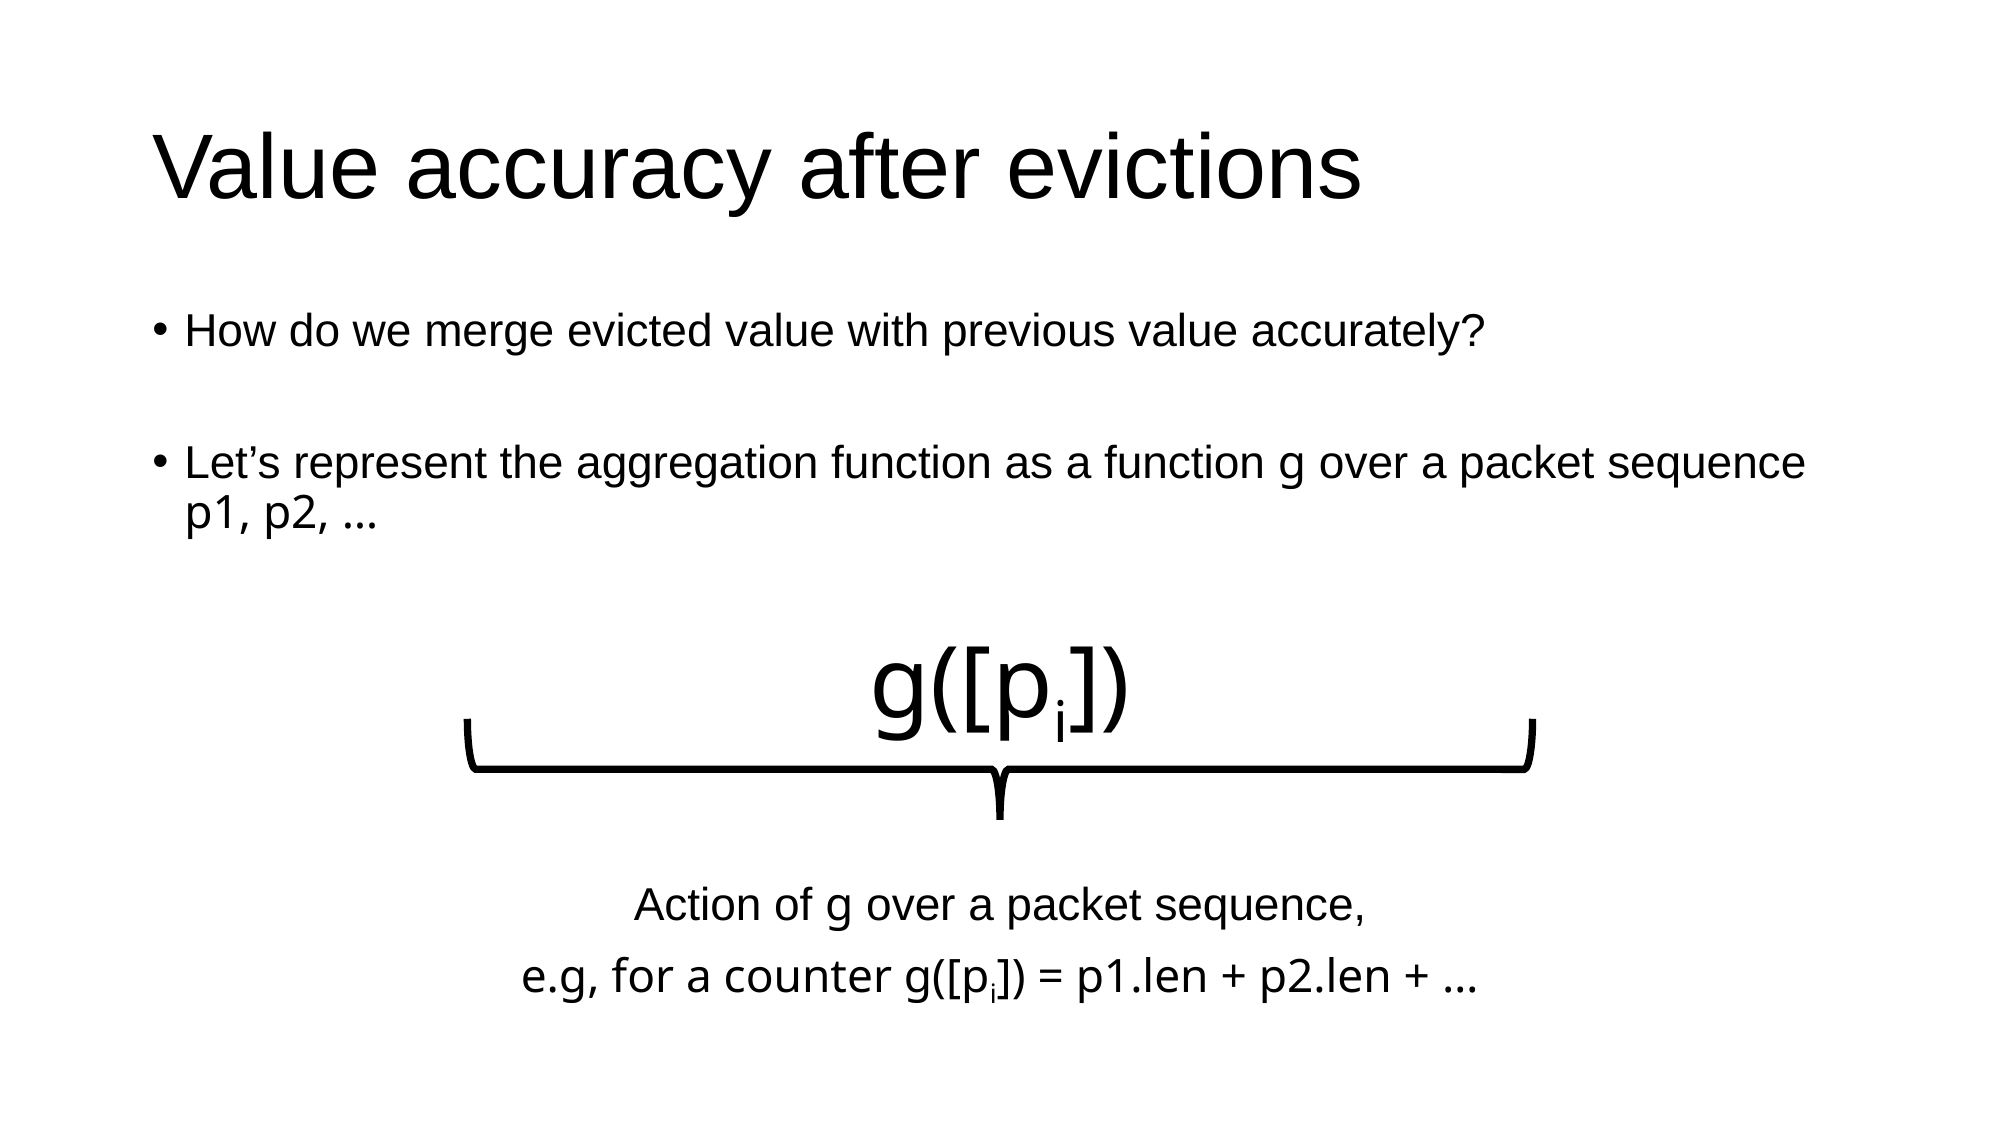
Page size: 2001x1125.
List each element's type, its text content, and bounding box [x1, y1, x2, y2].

list How do we merge evicted value with previous value accurately? Let’s represent the aggregation function as a function g over a packet sequence p1, p2, … g([pi]) Action of g over a packet sequence, e.g, for a counter g([pi]) = p1.len + p2.len + … [137, 299, 1863, 1014]
title Value accuracy after evictions [137, 59, 1863, 278]
text_box [466, 718, 1534, 820]
